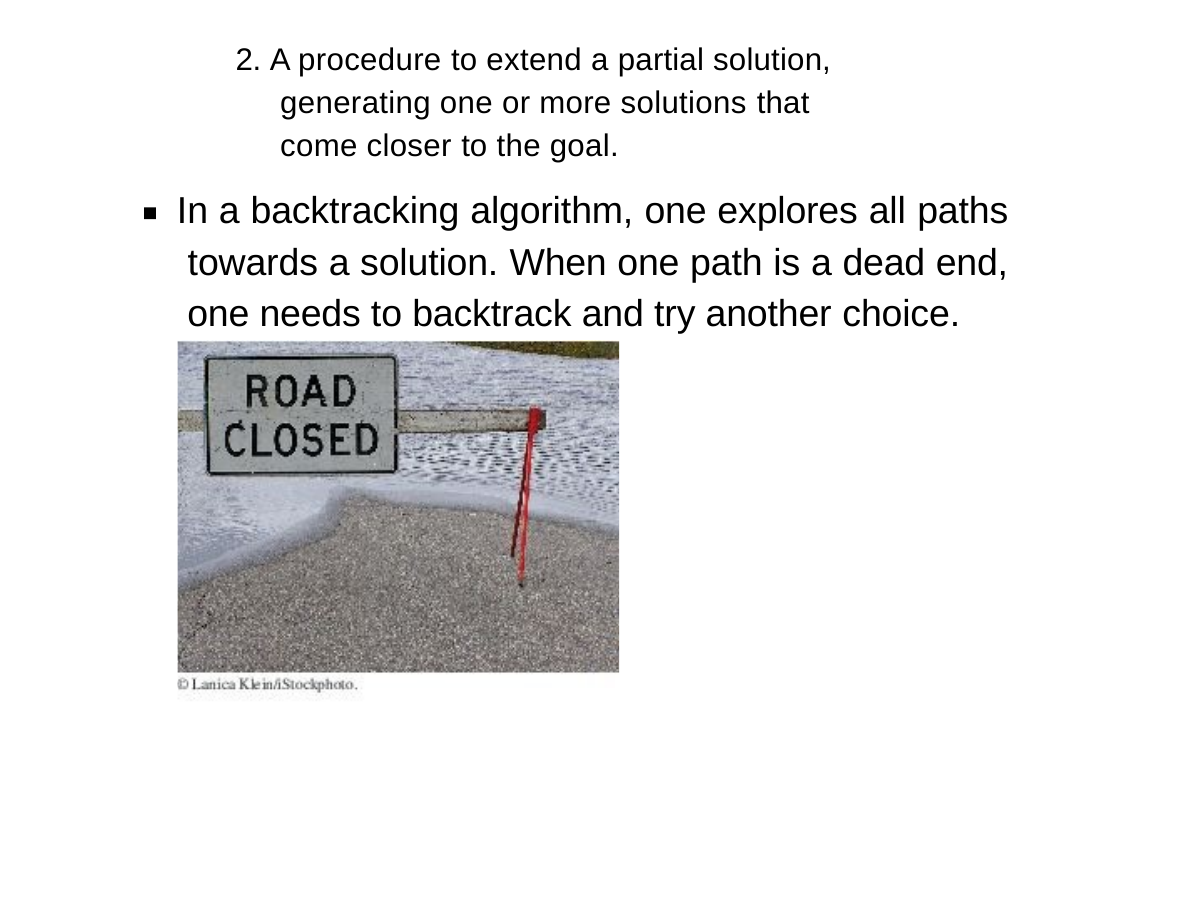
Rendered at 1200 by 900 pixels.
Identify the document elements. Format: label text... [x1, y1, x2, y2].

text_box In a backtracking algorithm, one explores all paths towards a solution. When one path is a dead end, one needs to backtrack and try another choice. [174, 179, 1009, 334]
text_box 2. A procedure to extend a partial solution, generating one or more solutions that come closer to the goal. [233, 33, 844, 163]
text_box [144, 207, 156, 220]
text_box [177, 340, 620, 713]
